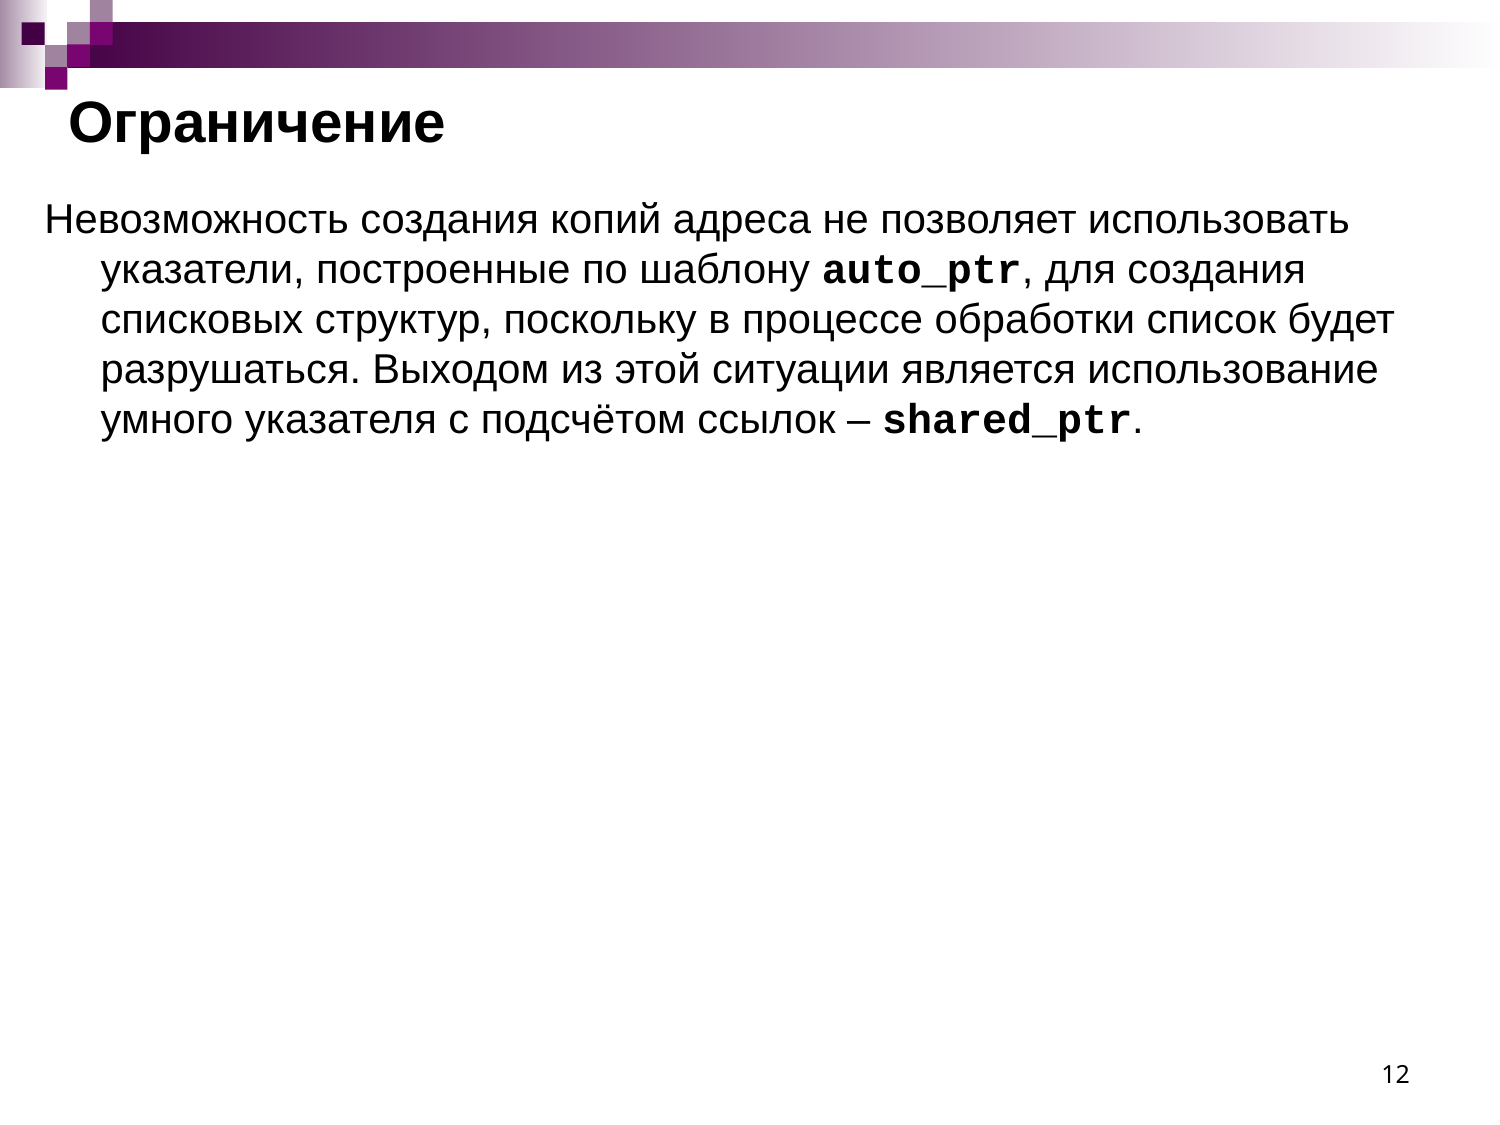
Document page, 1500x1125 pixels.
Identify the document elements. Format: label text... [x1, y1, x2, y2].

list Невозможность создания копий адреса не позволяет использовать указатели, построенные по шаблону auto_ptr, для создания списковых структур, поскольку в процессе обработки список будет разрушаться. Выходом из этой ситуации является использование умного указателя с подсчётом ссылок – shared_ptr. [29, 184, 1471, 1125]
title Ограничение [52, 77, 1472, 162]
